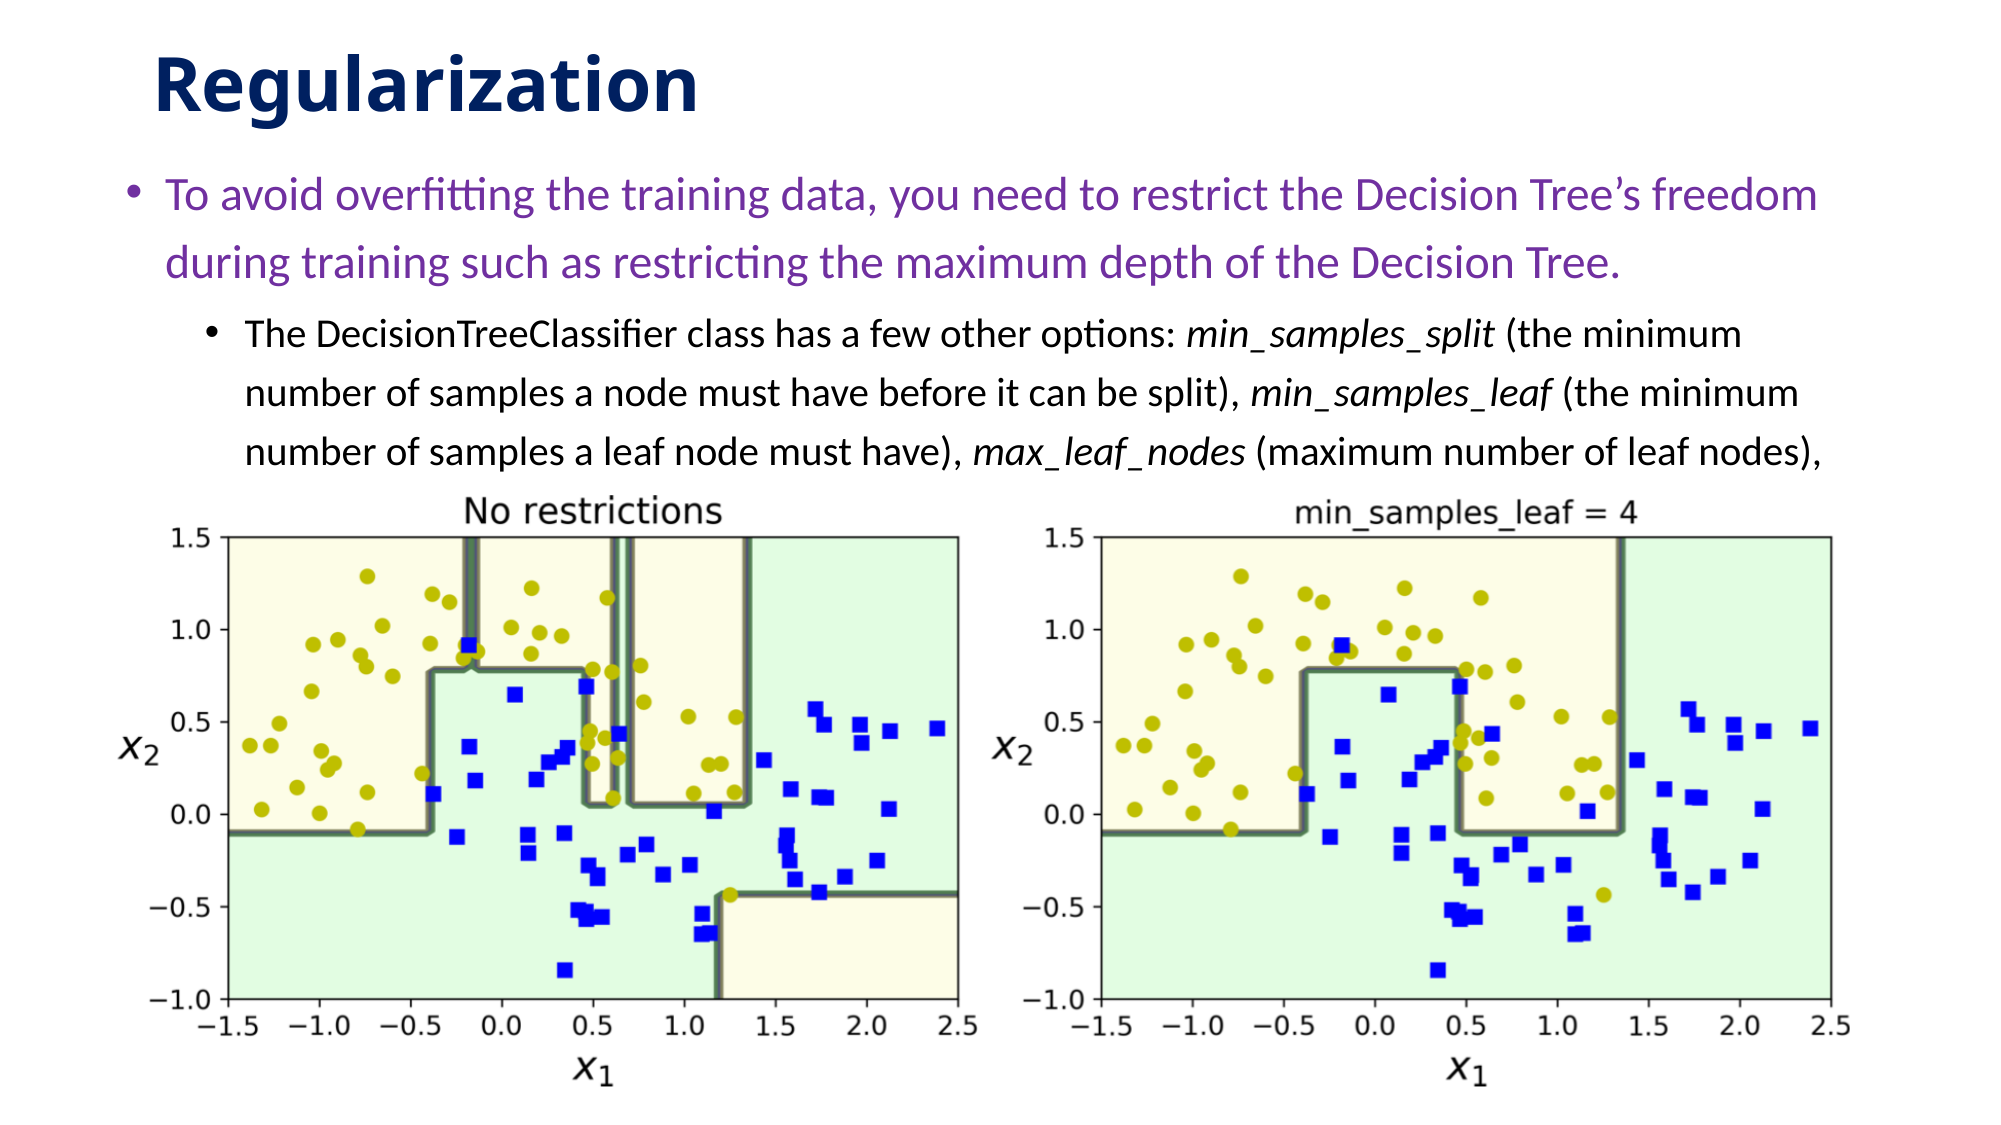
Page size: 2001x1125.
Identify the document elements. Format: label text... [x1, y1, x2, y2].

title Regularization [137, 30, 1863, 144]
picture [101, 487, 1865, 1106]
list To avoid overfitting the training data, you need to restrict the Decision Tree’s freedom during training such as restricting the maximum depth of the Decision Tree. The DecisionTreeClassifier class has a few other options: min_samples_split (the minimum number of samples a node must have before it can be split), min_samples_leaf (the minimum number of samples a leaf node must have), max_leaf_nodes (maximum number of leaf nodes), and max_features (maximum number of features that are evaluated for splitting at each node). [110, 143, 1852, 487]
